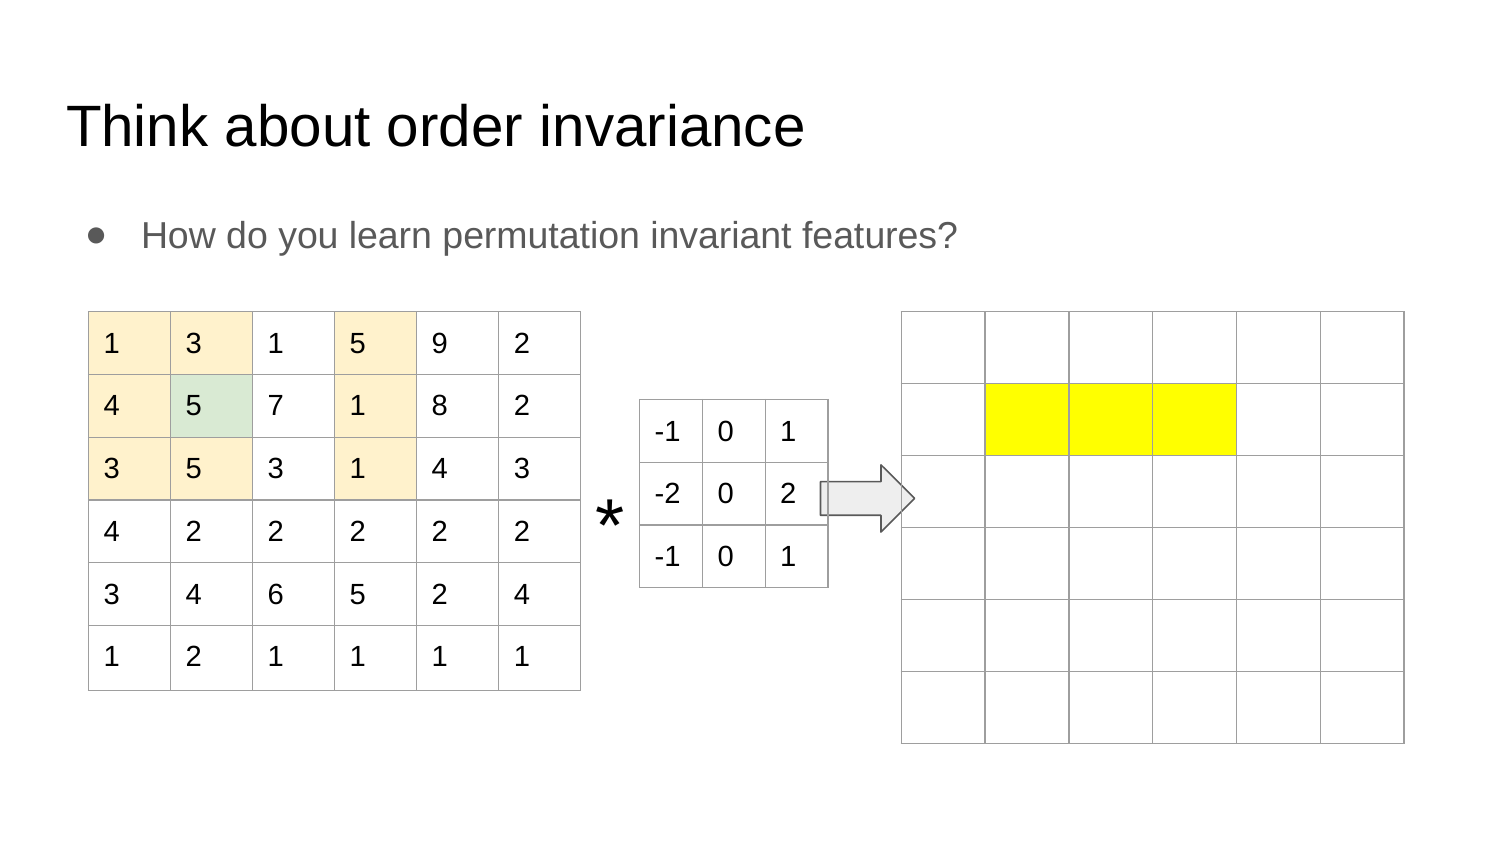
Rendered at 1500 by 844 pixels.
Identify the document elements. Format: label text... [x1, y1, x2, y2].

table_cell 2 [417, 563, 498, 625]
table_cell 7 [253, 375, 334, 437]
table_cell 6 [253, 563, 334, 625]
table_cell [902, 456, 984, 527]
table_cell [1321, 528, 1403, 599]
table_cell [902, 384, 984, 455]
table_cell 5 [171, 375, 252, 437]
table_cell 4 [89, 375, 170, 437]
table_cell [1070, 528, 1152, 599]
table_header 1 [766, 400, 827, 462]
table_cell 3 [499, 438, 580, 499]
table_header 2 [499, 312, 580, 374]
table_cell [1153, 456, 1236, 527]
table_cell [1070, 600, 1152, 671]
table_cell 2 [499, 375, 580, 437]
table_header 9 [417, 312, 498, 374]
table_header [902, 312, 984, 383]
table_cell -1 [640, 526, 702, 587]
table_cell [1237, 384, 1320, 455]
table_cell [1237, 528, 1320, 599]
table_cell 1 [335, 375, 416, 437]
table_header [1070, 312, 1152, 383]
table_header [1153, 312, 1236, 383]
table_cell 1 [89, 626, 170, 690]
table_cell [1321, 384, 1403, 455]
table_cell [986, 528, 1068, 599]
text_box [829, 464, 901, 533]
table_cell [1153, 528, 1236, 599]
table_cell 4 [89, 501, 170, 562]
text_box * [580, 461, 676, 602]
table_cell 1 [335, 438, 416, 499]
table_cell 2 [499, 501, 580, 562]
table_cell [902, 600, 984, 671]
table_header 0 [703, 400, 765, 462]
table_header [1237, 312, 1320, 383]
table_cell 4 [417, 438, 498, 499]
table_cell 1 [253, 626, 334, 690]
table_cell [902, 528, 984, 599]
table_cell [986, 384, 1068, 455]
table_cell [1153, 384, 1236, 455]
table_cell 4 [499, 563, 580, 625]
table_cell 1 [766, 526, 827, 587]
table_cell [1070, 384, 1152, 455]
table_header [1321, 312, 1403, 383]
table_cell [1321, 600, 1403, 671]
table_cell 1 [499, 626, 580, 690]
table_cell 4 [171, 563, 252, 625]
table_cell 2 [335, 501, 416, 562]
table_cell 1 [335, 626, 416, 690]
table_cell 5 [171, 438, 252, 499]
table_cell [1237, 672, 1320, 743]
table_cell -2 [640, 463, 702, 524]
table_cell 0 [703, 526, 765, 587]
table_cell 0 [703, 463, 765, 524]
table_cell 1 [417, 626, 498, 690]
table_cell [1153, 600, 1236, 671]
table_cell 2 [417, 501, 498, 562]
table_cell [1070, 456, 1152, 527]
table_header 1 [89, 312, 170, 374]
table_header 3 [171, 312, 252, 374]
table_cell [1321, 672, 1403, 743]
table_cell [1321, 456, 1403, 527]
table_cell [1153, 672, 1236, 743]
table_header [986, 312, 1068, 383]
table_cell 3 [253, 438, 334, 499]
table_cell [986, 672, 1068, 743]
list How do you learn permutation invariant features? [51, 189, 1449, 750]
table_header 1 [253, 312, 334, 374]
title Think about order invariance [51, 72, 1449, 167]
table_cell [1237, 456, 1320, 527]
table_cell 2 [171, 501, 252, 562]
table_cell 3 [89, 438, 170, 499]
table_cell [1070, 672, 1152, 743]
table_cell [1237, 600, 1320, 671]
table_cell 2 [171, 626, 252, 690]
table_cell 2 [253, 501, 334, 562]
table_header 5 [335, 312, 416, 374]
table_cell 3 [89, 563, 170, 625]
table_cell [902, 672, 984, 743]
table_header -1 [640, 400, 702, 462]
table_cell 5 [335, 563, 416, 625]
table_cell [986, 600, 1068, 671]
table_cell 2 [766, 463, 827, 524]
table_cell 8 [417, 375, 498, 437]
table_cell [986, 456, 1068, 527]
